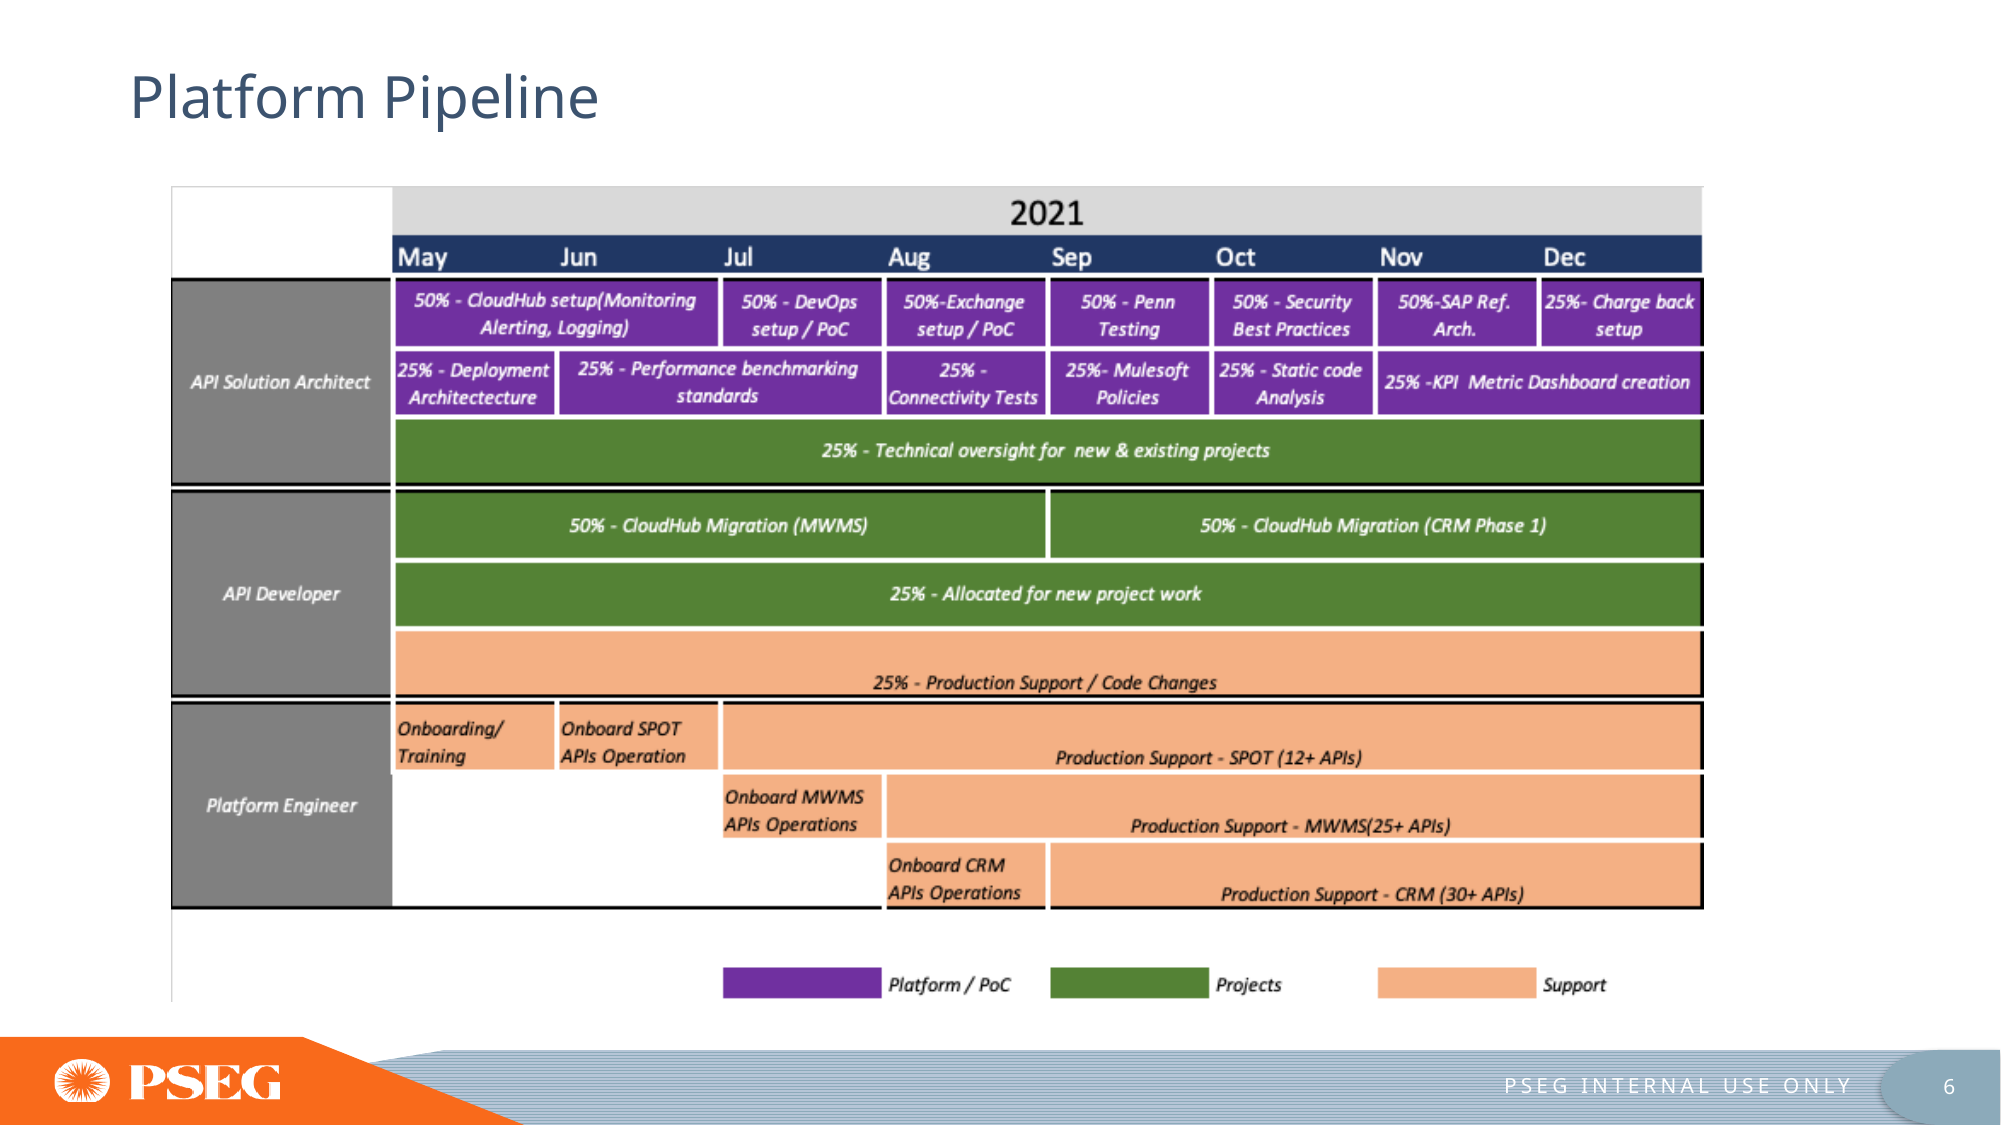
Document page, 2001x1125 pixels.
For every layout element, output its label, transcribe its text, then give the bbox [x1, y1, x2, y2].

title Platform Pipeline [129, 60, 1930, 150]
picture [170, 186, 1705, 1002]
footer PSEG INTERNAL USE ONLY [816, 1062, 1850, 1108]
